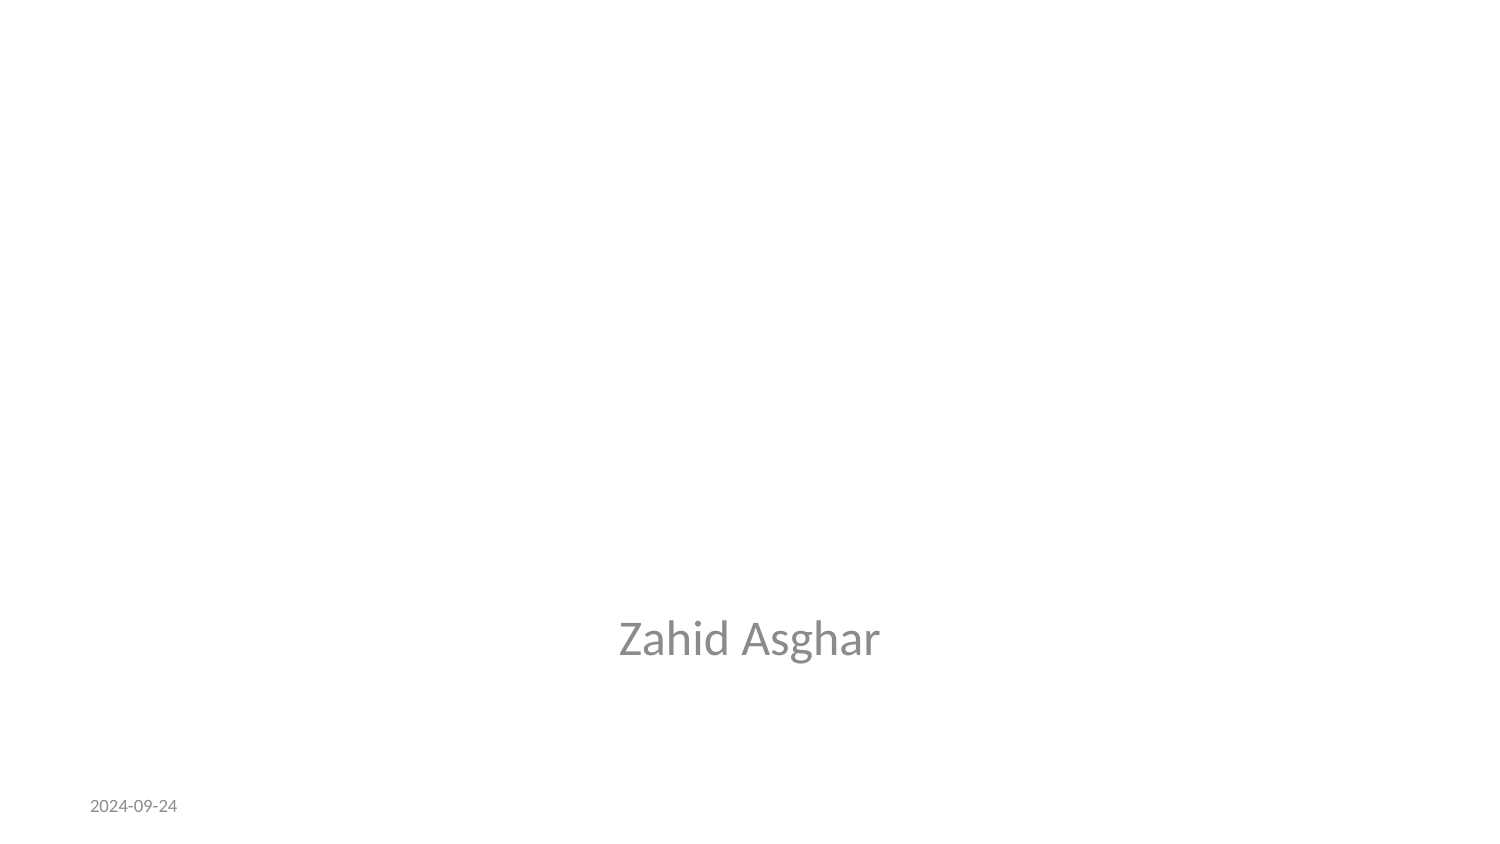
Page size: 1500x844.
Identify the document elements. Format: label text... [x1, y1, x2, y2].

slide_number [75, 782, 425, 827]
subtitle Zahid Asghar [225, 478, 1275, 694]
